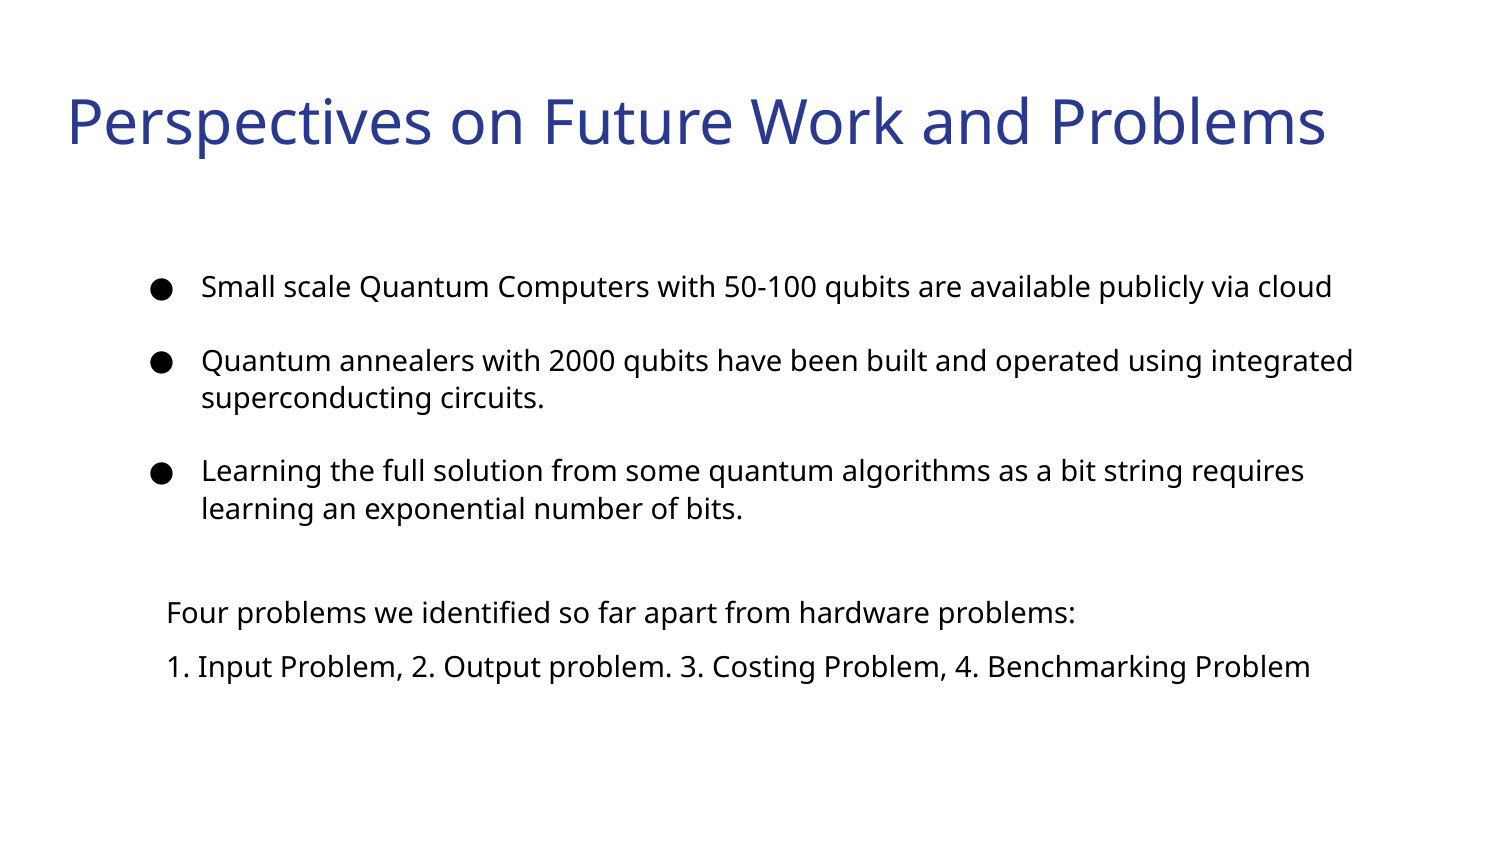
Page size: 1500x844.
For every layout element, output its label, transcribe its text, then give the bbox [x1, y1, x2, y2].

title Perspectives on Future Work and Problems [51, 67, 1449, 167]
text_box Four problems we identified so far apart from hardware problems: 1. Input Problem, 2. Output problem. 3. Costing Problem, 4. Benchmarking Problem [151, 576, 1337, 698]
text_box Small scale Quantum Computers with 50-100 qubits are available publicly via cloud Quantum annealers with 2000 qubits have been built and operated using integrated superconducting circuits. Learning the full solution from some quantum algorithms as a bit string requires learning an exponential number of bits. [111, 251, 1380, 540]
